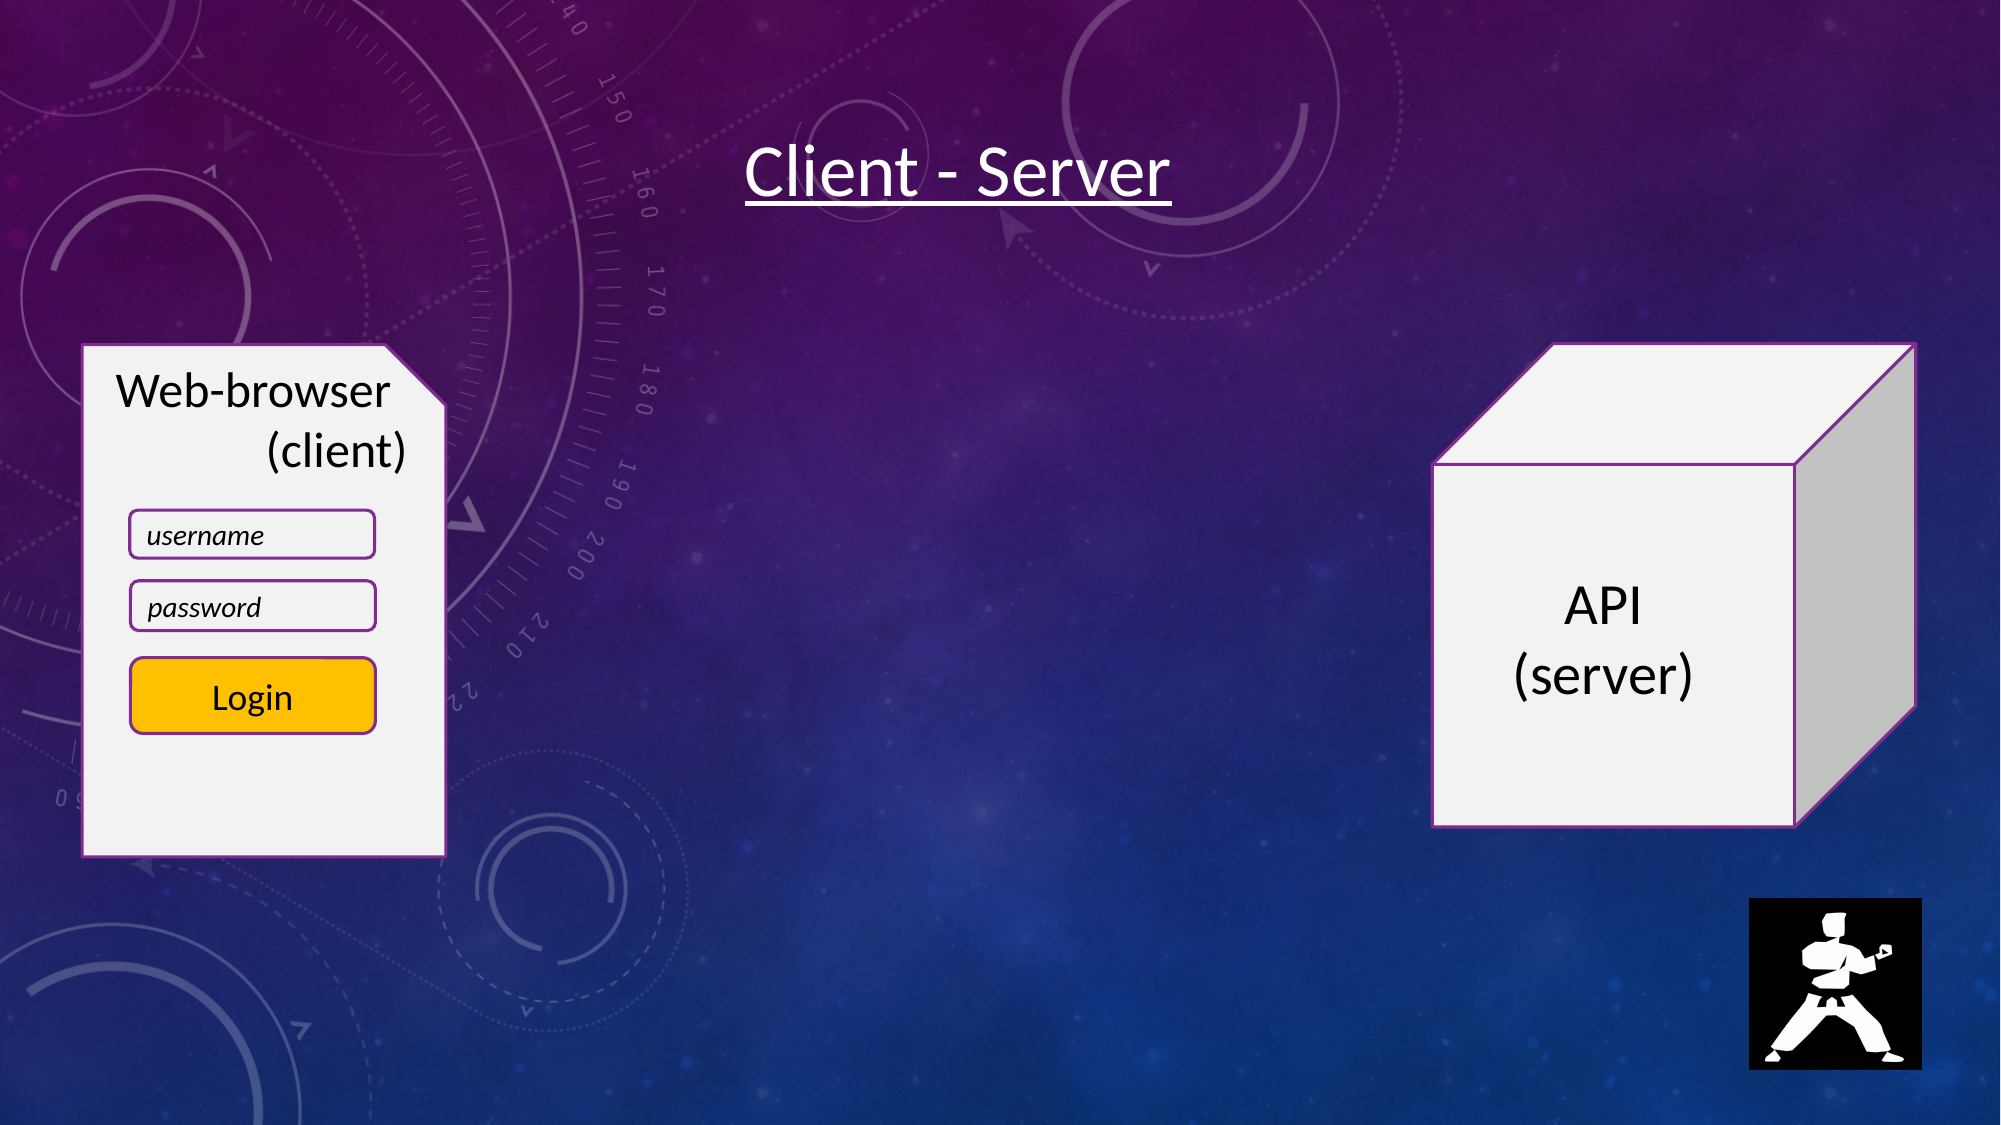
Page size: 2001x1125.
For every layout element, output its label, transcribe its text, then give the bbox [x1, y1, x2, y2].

text_box Client - Server [729, 114, 1188, 219]
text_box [81, 344, 465, 858]
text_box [1431, 343, 1916, 828]
picture [0, 0, 2001, 1125]
